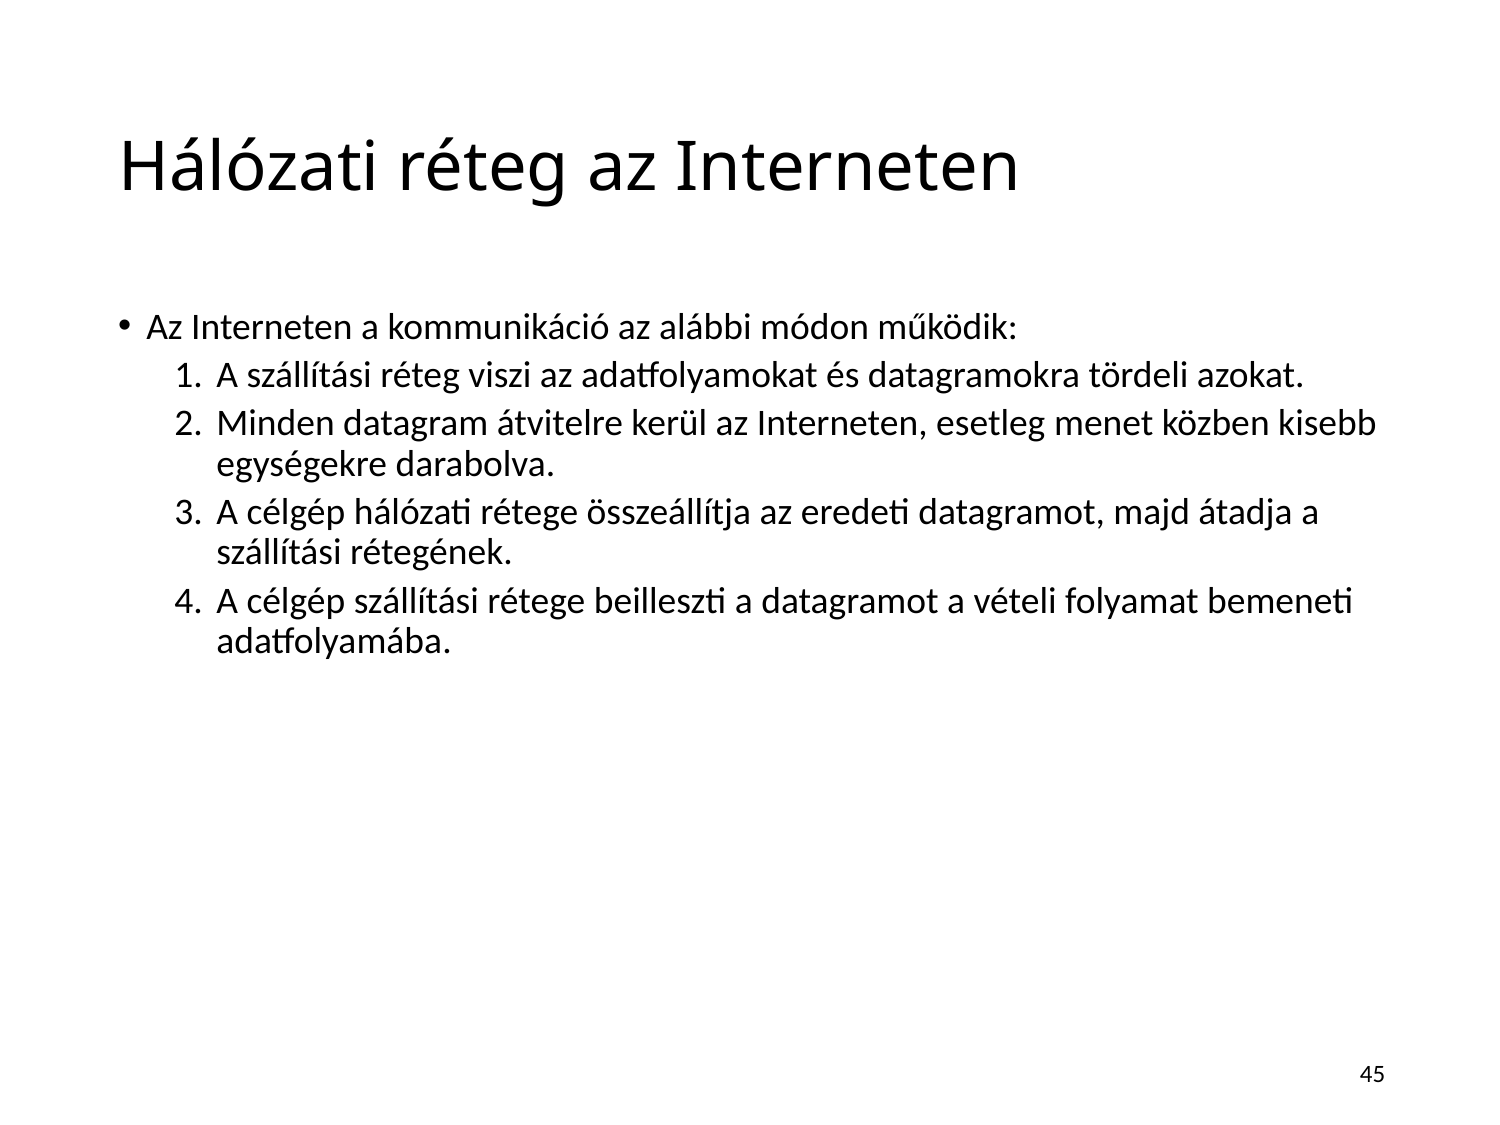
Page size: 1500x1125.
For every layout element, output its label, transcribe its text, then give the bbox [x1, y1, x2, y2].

title Hálózati réteg az Interneten [103, 59, 1397, 278]
slide_number 45 [1059, 1042, 1397, 1103]
list Az Interneten a kommunikáció az alábbi módon működik: A szállítási réteg viszi az adatfolyamokat és datagramokra tördeli azokat. Minden datagram átvitelre kerül az Interneten, esetleg menet közben kisebb egységekre darabolva. A célgép hálózati rétege összeállítja az eredeti datagramot, majd átadja a szállítási rétegének. A célgép szállítási rétege beilleszti a datagramot a vételi folyamat bemeneti adatfolyamába. [103, 299, 1397, 1014]
